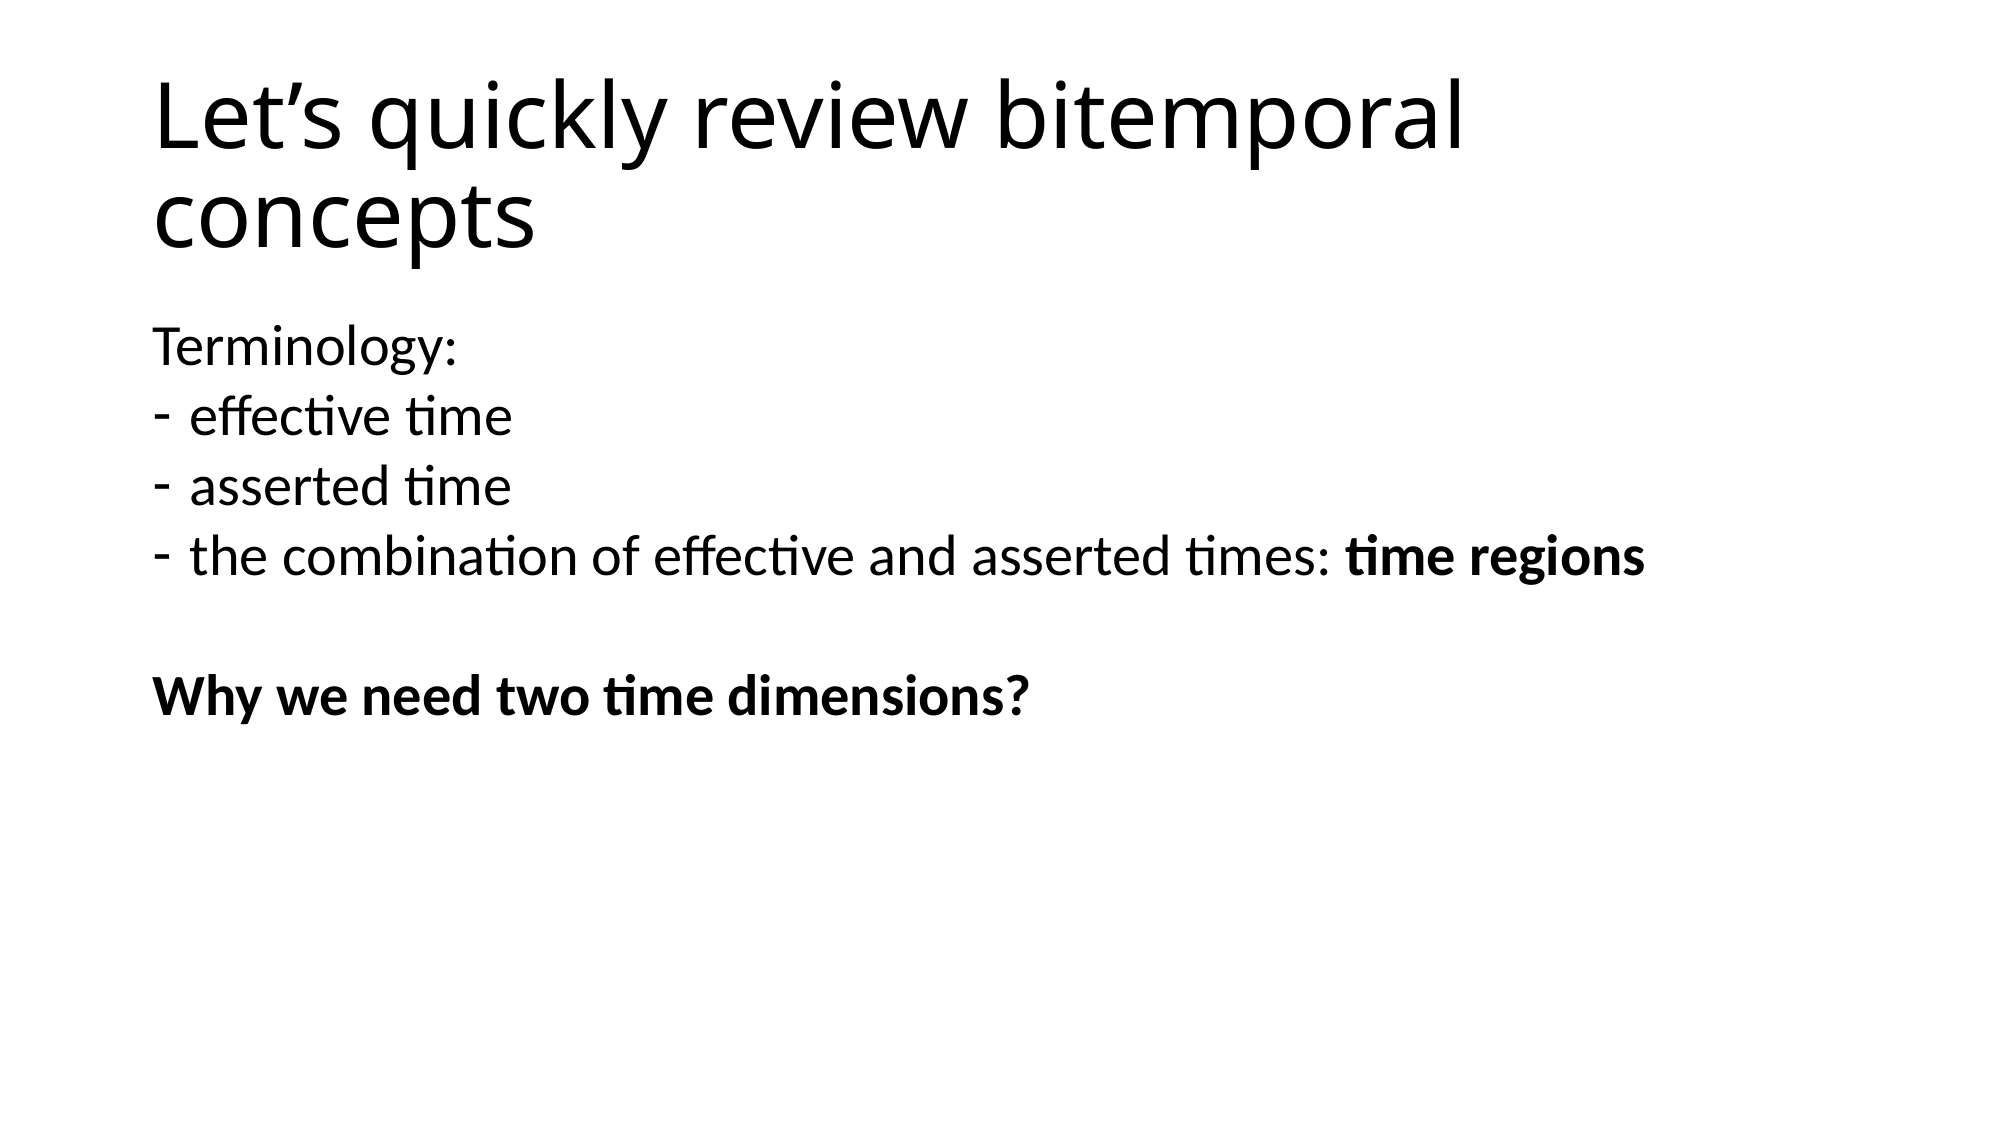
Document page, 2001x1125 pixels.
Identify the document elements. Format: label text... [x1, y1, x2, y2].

list Terminology: effective time asserted time the combination of effective and asserted times: time regions Why we need two time dimensions? [137, 299, 1863, 1014]
title Let’s quickly review bitemporal concepts [137, 59, 1863, 278]
